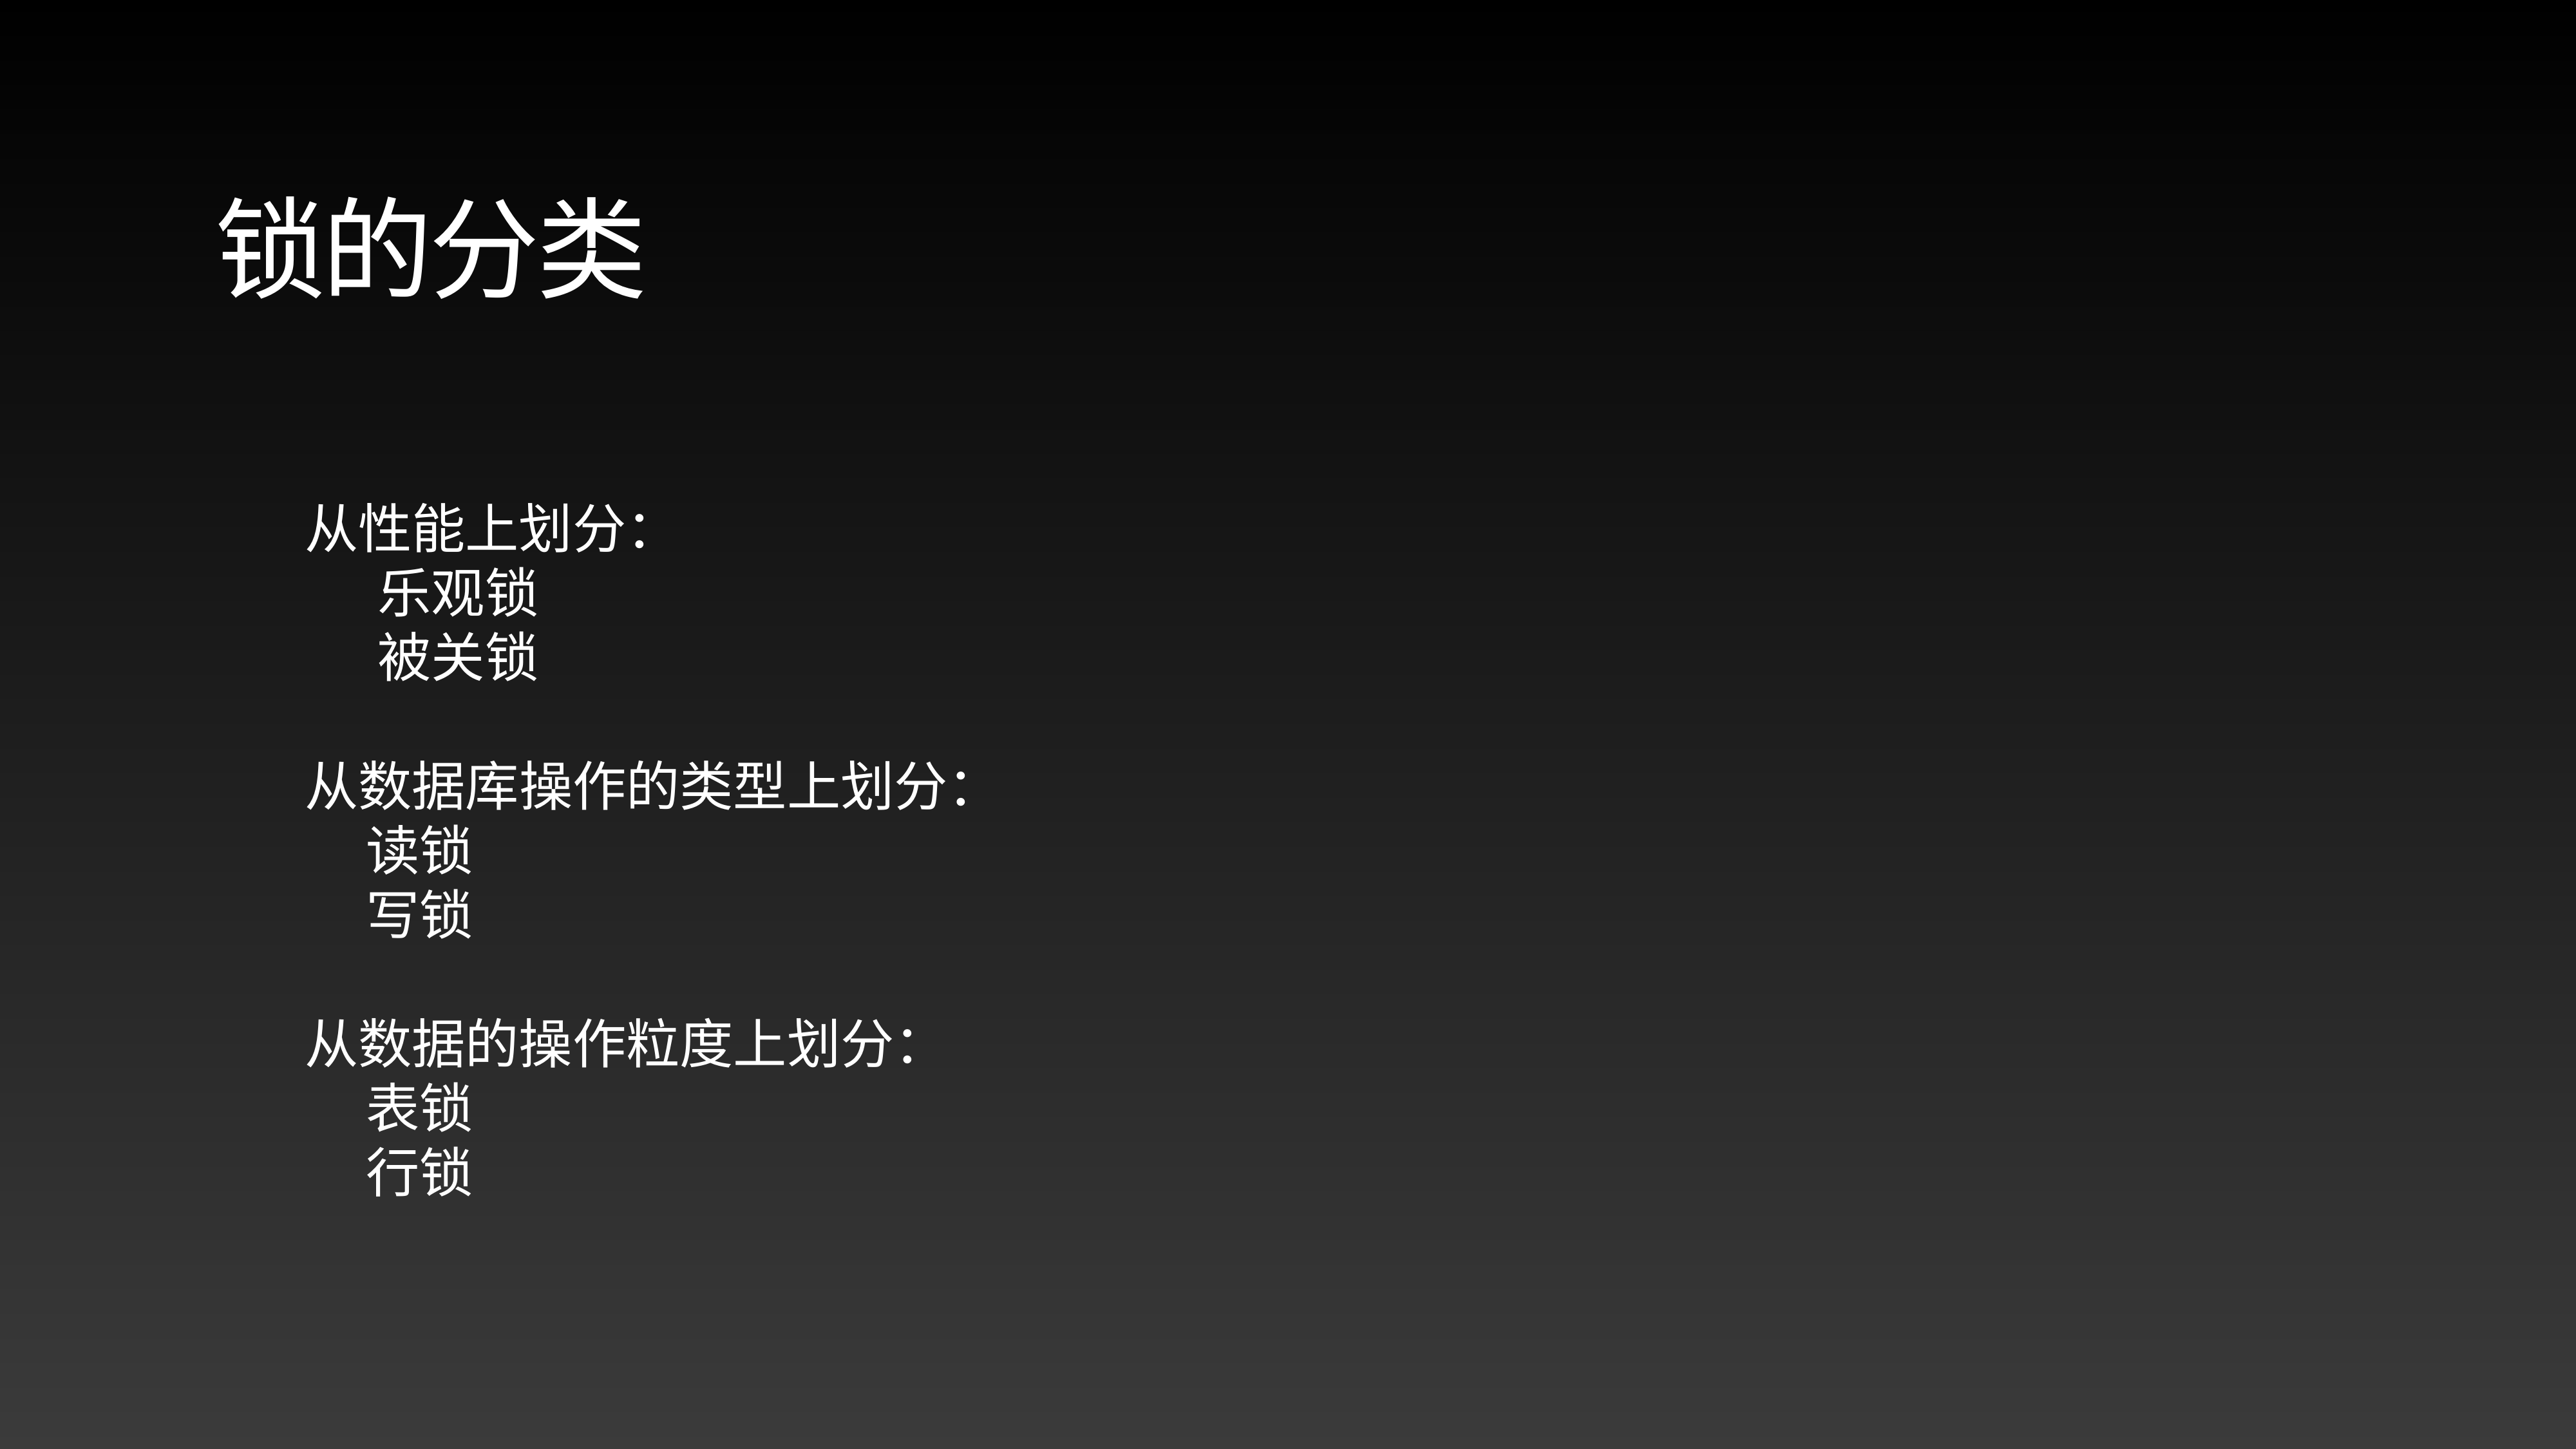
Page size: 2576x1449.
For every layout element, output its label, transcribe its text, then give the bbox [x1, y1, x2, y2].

title 锁的分类 [209, 151, 2518, 317]
text_box 从性能上划分： 乐观锁 被关锁 从数据库操作的类型上划分： 读锁 写锁 从数据的操作粒度上划分： 表锁 行锁 [299, 425, 2496, 1273]
